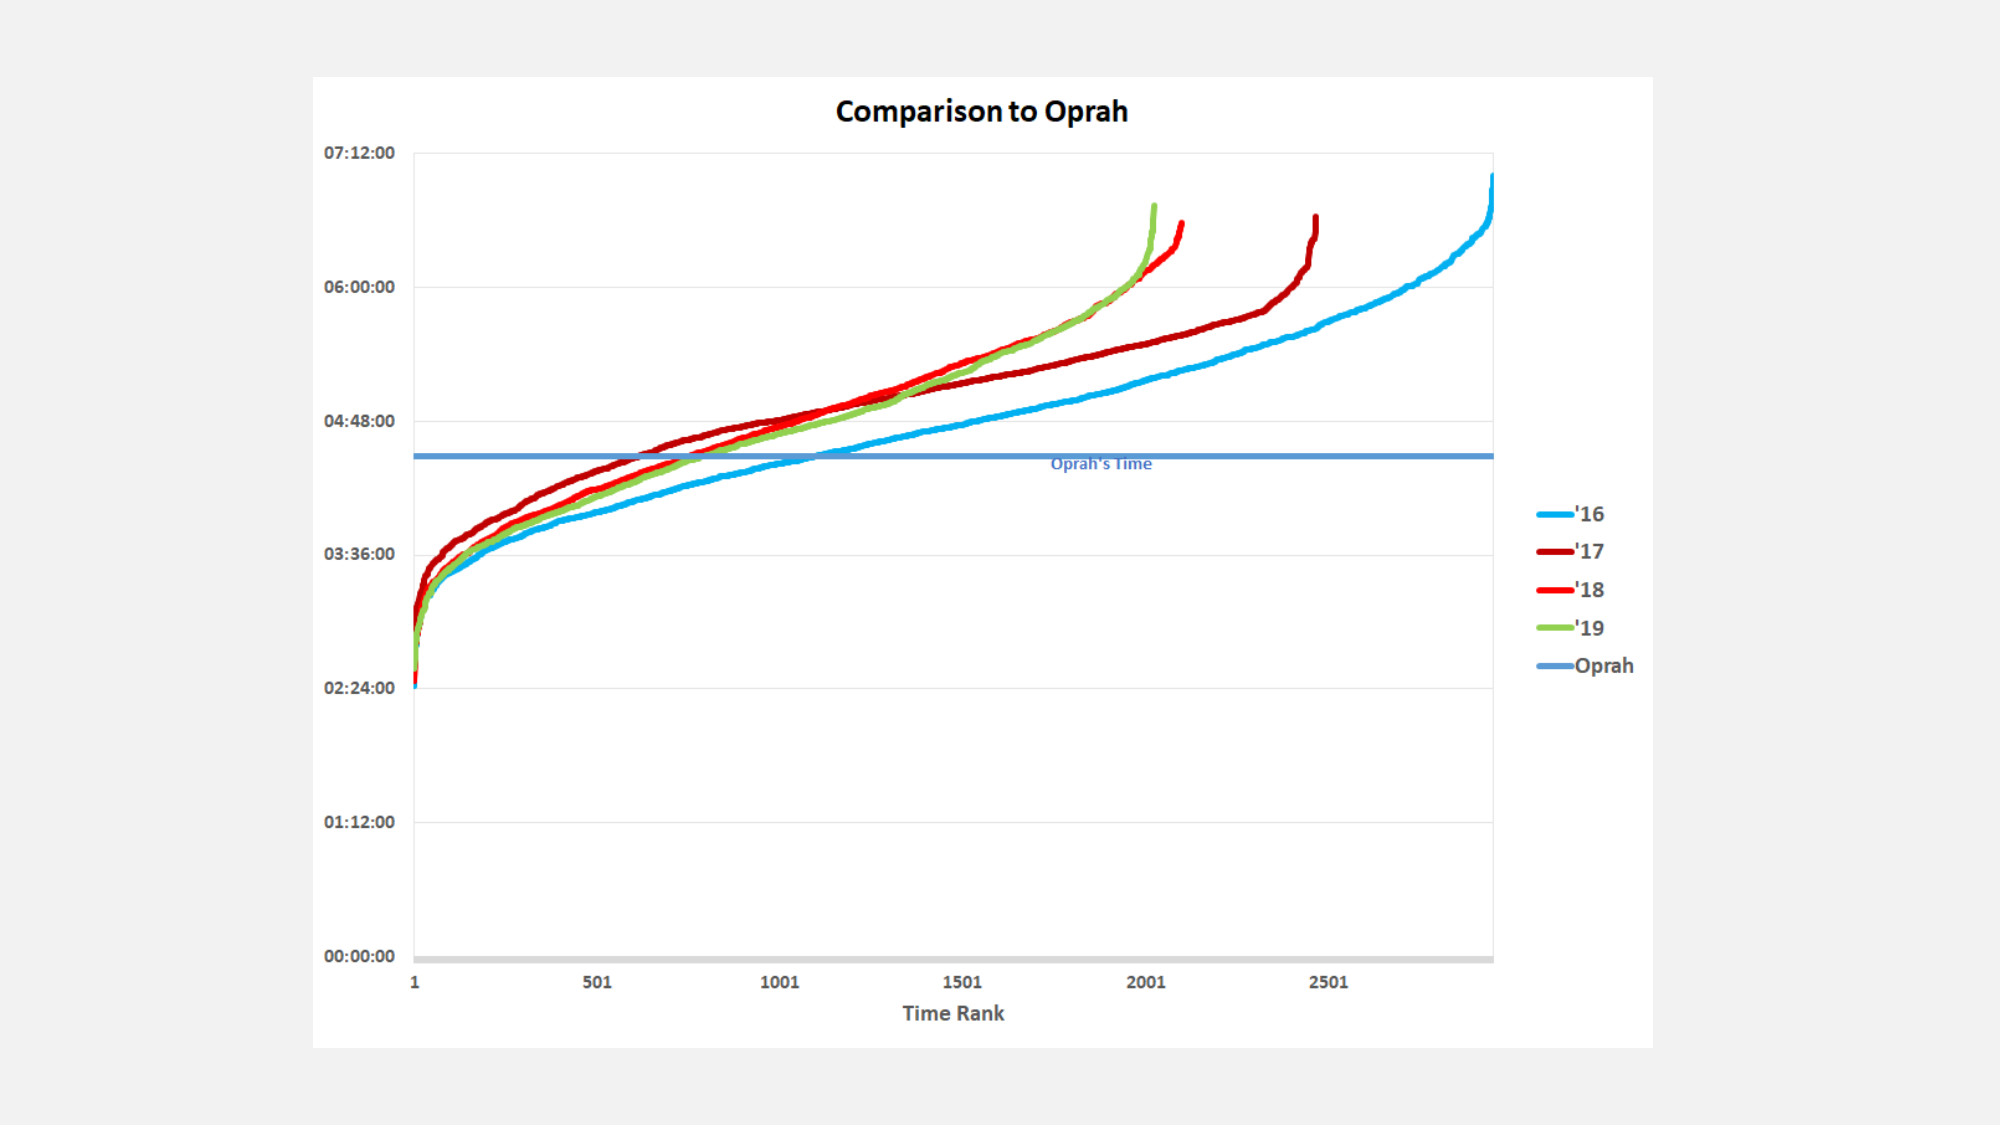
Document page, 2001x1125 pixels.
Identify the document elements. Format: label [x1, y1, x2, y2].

list [312, 77, 1653, 1048]
